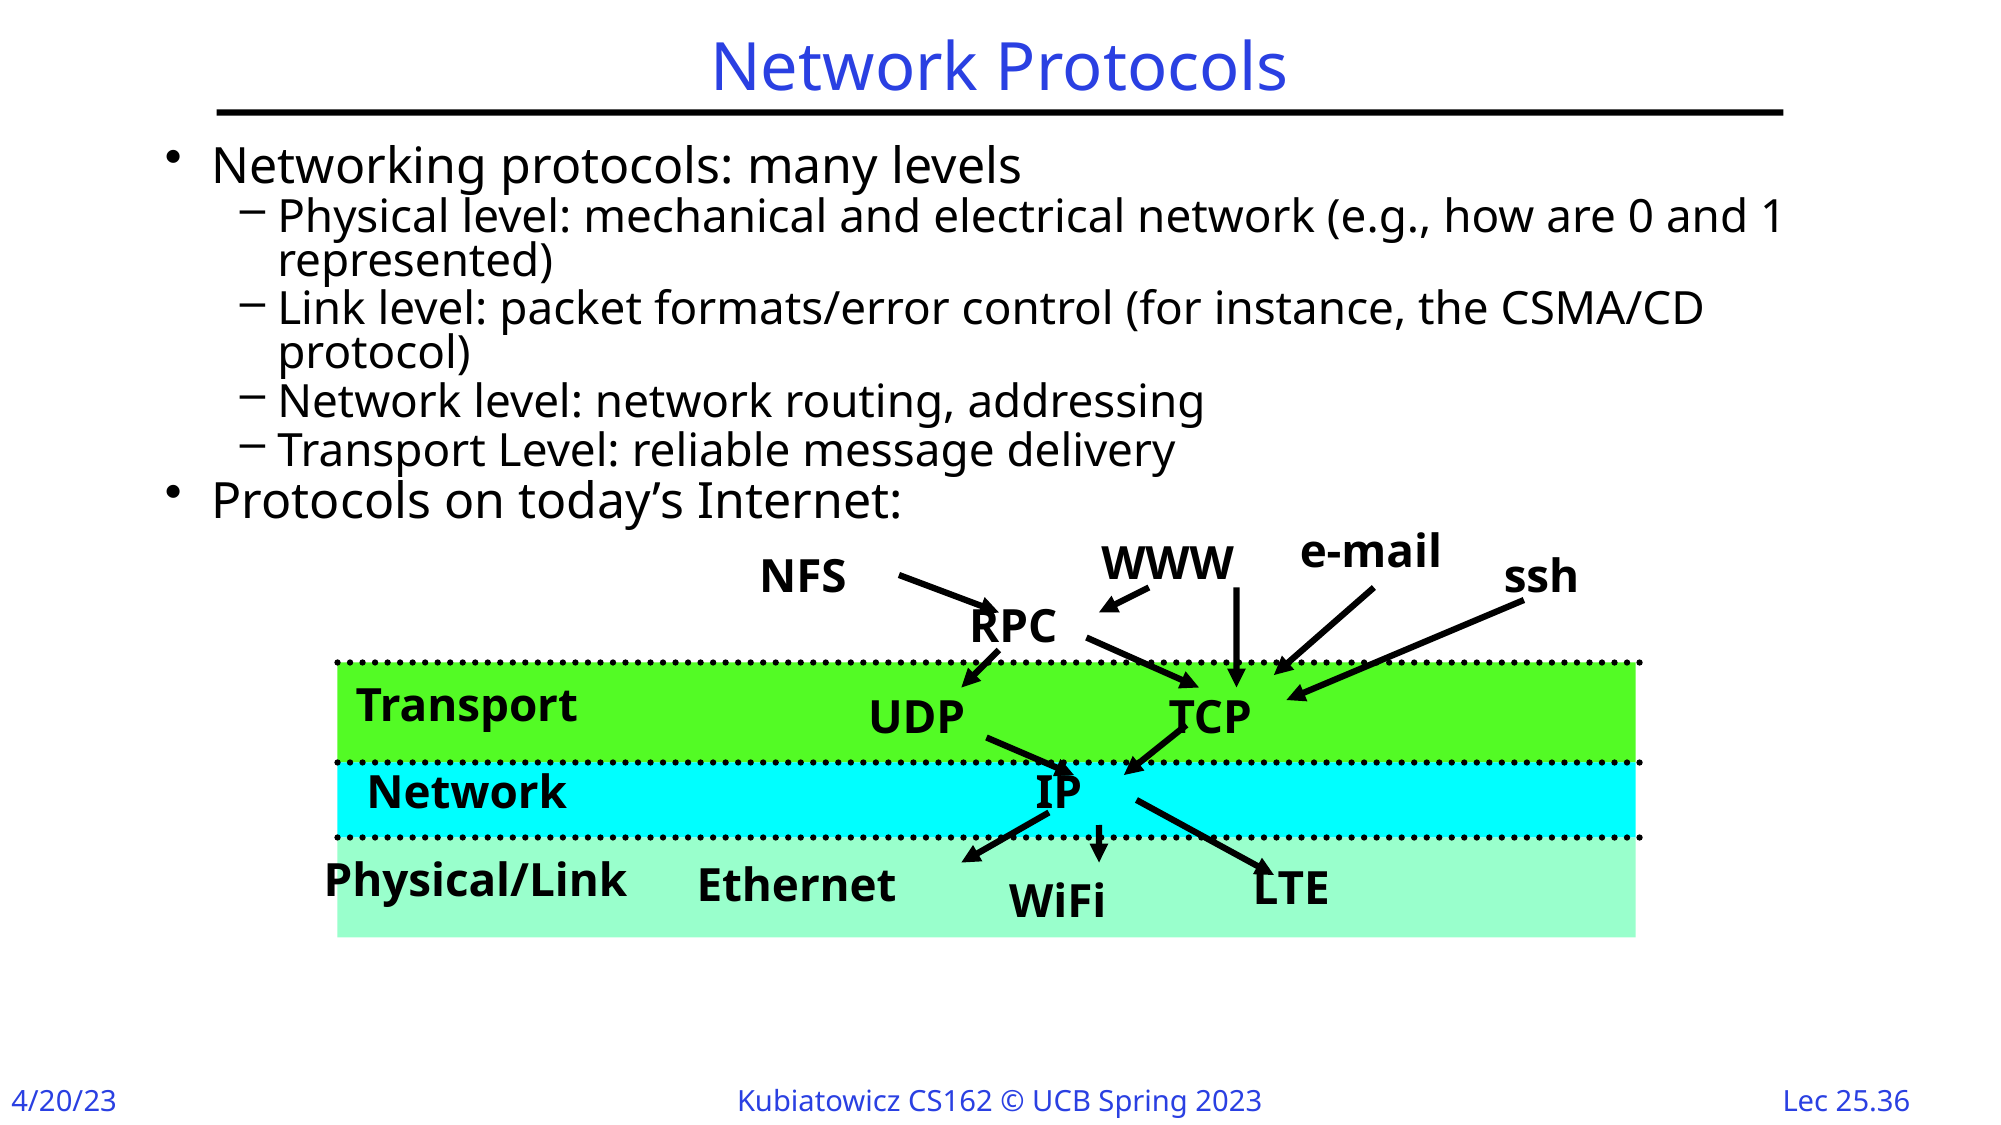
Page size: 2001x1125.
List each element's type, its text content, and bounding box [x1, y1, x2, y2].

title Network Protocols [216, 24, 1784, 113]
list Networking protocols: many levels Physical level: mechanical and electrical network (e.g., how are 0 and 1 represented) Link level: packet formats/error control (for instance, the CSMA/CD protocol) Network level: network routing, addressing Transport Level: reliable message delivery Protocols on today’s Internet: [150, 137, 1850, 1013]
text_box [337, 524, 1651, 938]
